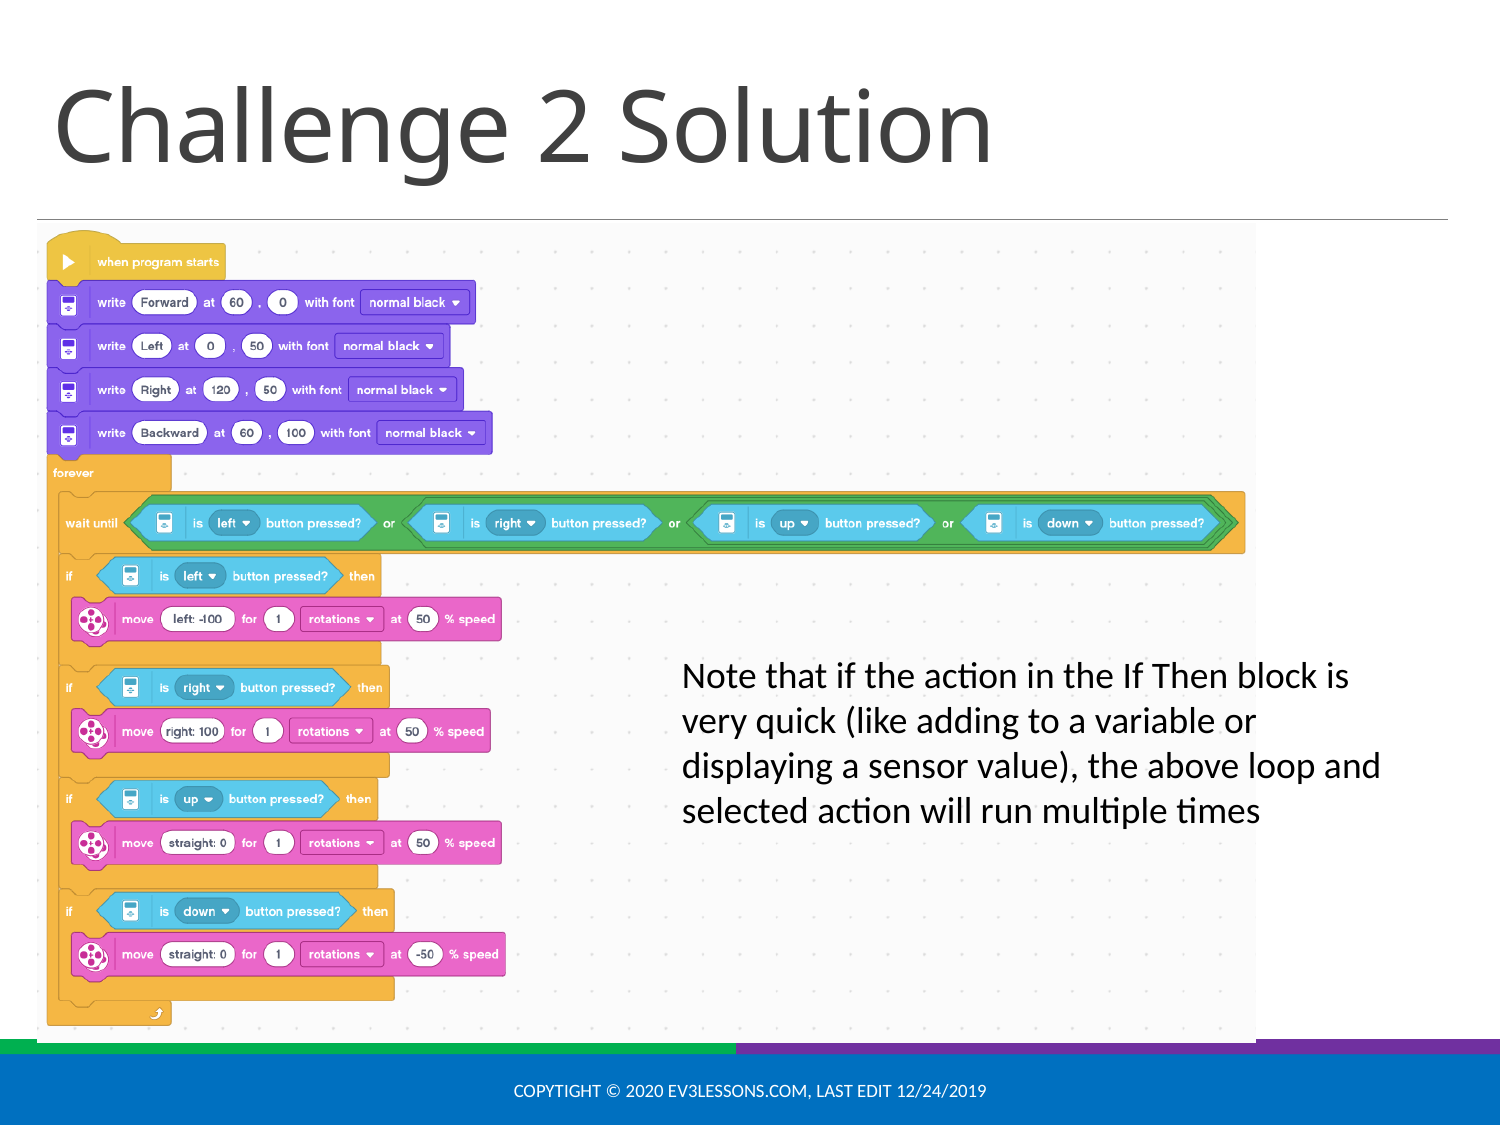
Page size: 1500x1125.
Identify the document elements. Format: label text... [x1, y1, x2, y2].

picture [36, 223, 1257, 1044]
text_box Note that if the action in the If Then block is very quick (like adding to a variable or displaying a sensor value), the above loop and selected action will run multiple times [1265, 643, 1423, 838]
footer Copytight © 2020 EV3Lessons.com, Last edit 12/24/2019 [453, 1059, 1047, 1120]
title Challenge 2 Solution [37, 47, 1448, 191]
